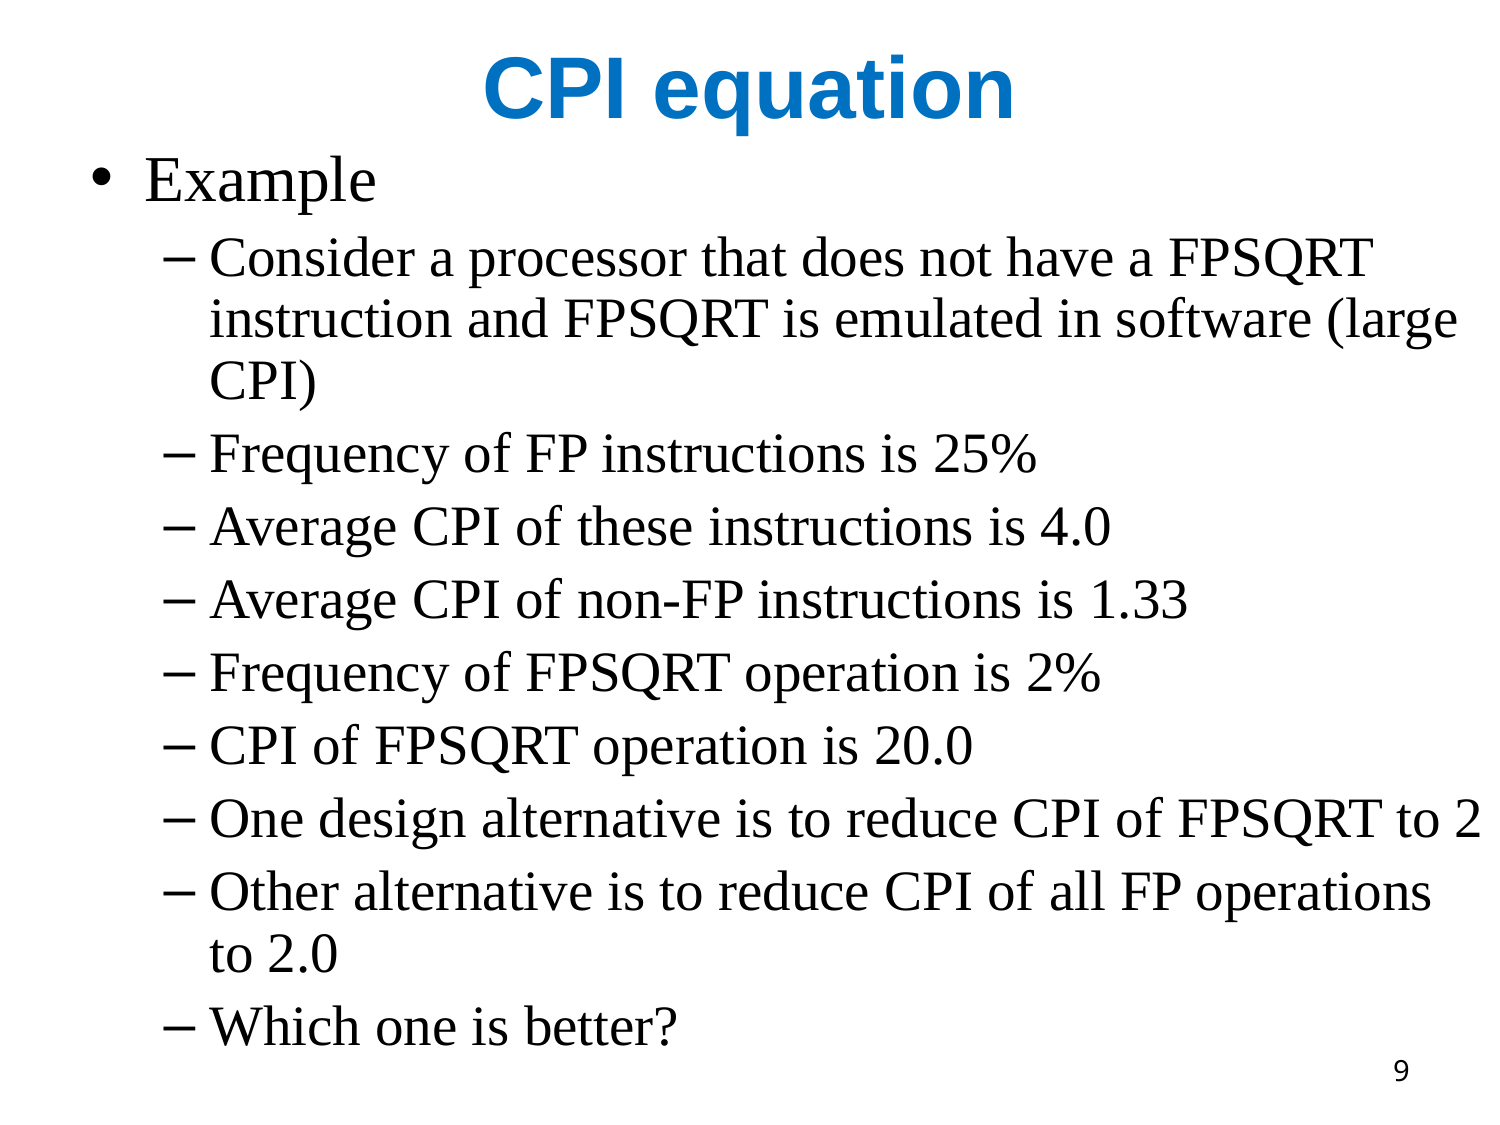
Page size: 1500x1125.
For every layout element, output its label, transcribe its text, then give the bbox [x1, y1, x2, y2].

list Example Consider a processor that does not have a FPSQRT instruction and FPSQRT is emulated in software (large CPI) Frequency of FP instructions is 25% Average CPI of these instructions is 4.0 Average CPI of non-FP instructions is 1.33 Frequency of FPSQRT operation is 2% CPI of FPSQRT operation is 20.0 One design alternative is to reduce CPI of FPSQRT to 2 Other alternative is to reduce CPI of all FP operations to 2.0 Which one is better? [75, 137, 1500, 1125]
title CPI equation [0, 16, 1500, 150]
